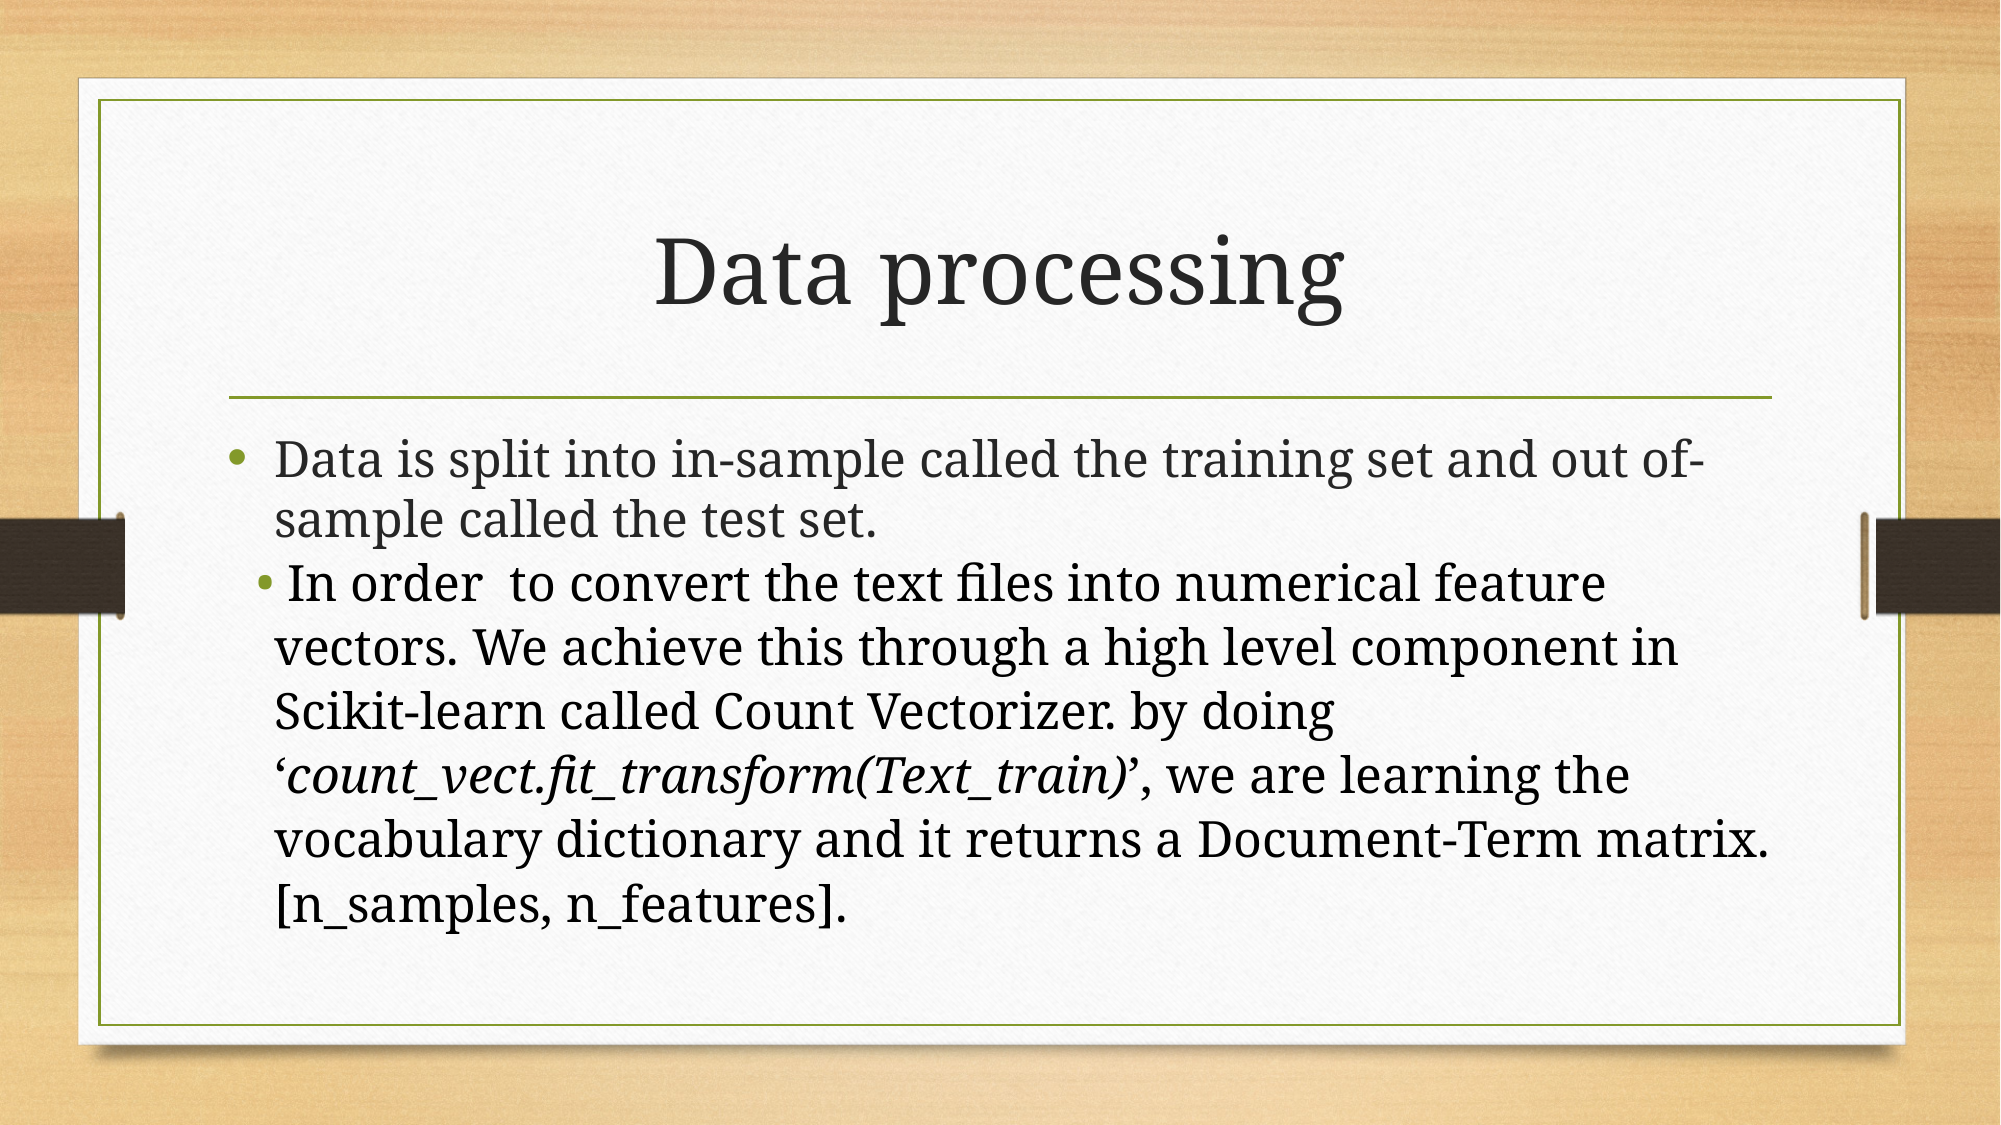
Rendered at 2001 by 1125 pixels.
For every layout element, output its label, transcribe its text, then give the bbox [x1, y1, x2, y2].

title Data processing [212, 161, 1788, 375]
picture [0, 0, 2001, 1125]
list Data is split into in-sample called the training set and out of-sample called the test set. In order to convert the text files into numerical feature vectors. We achieve this through a high level component in Scikit-learn called Count Vectorizer. by doing ‘count_vect.fit_transform(Text_train)’, we are learning the vocabulary dictionary and it returns a Document-Term matrix. [n_samples, n_features]. [212, 419, 1788, 964]
